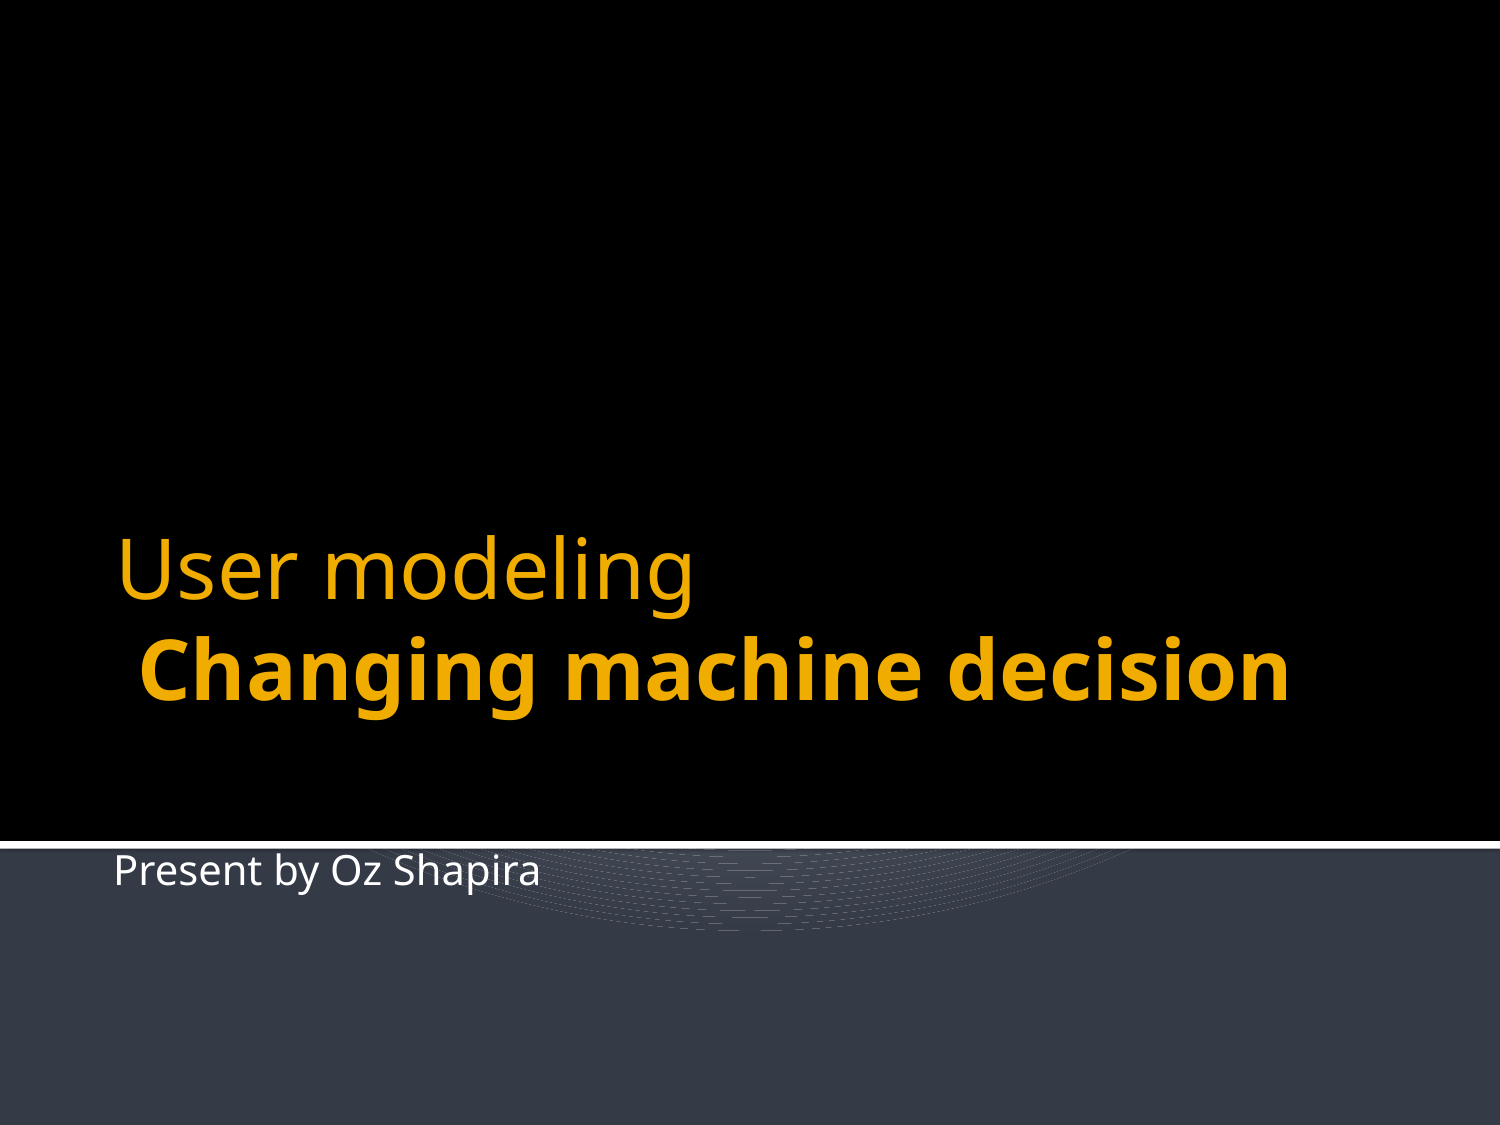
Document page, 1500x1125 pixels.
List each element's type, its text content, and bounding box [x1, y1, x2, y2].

title User modeling Changing machine decision [100, 515, 1438, 825]
subtitle Present by Oz Shapira [93, 843, 1419, 1090]
